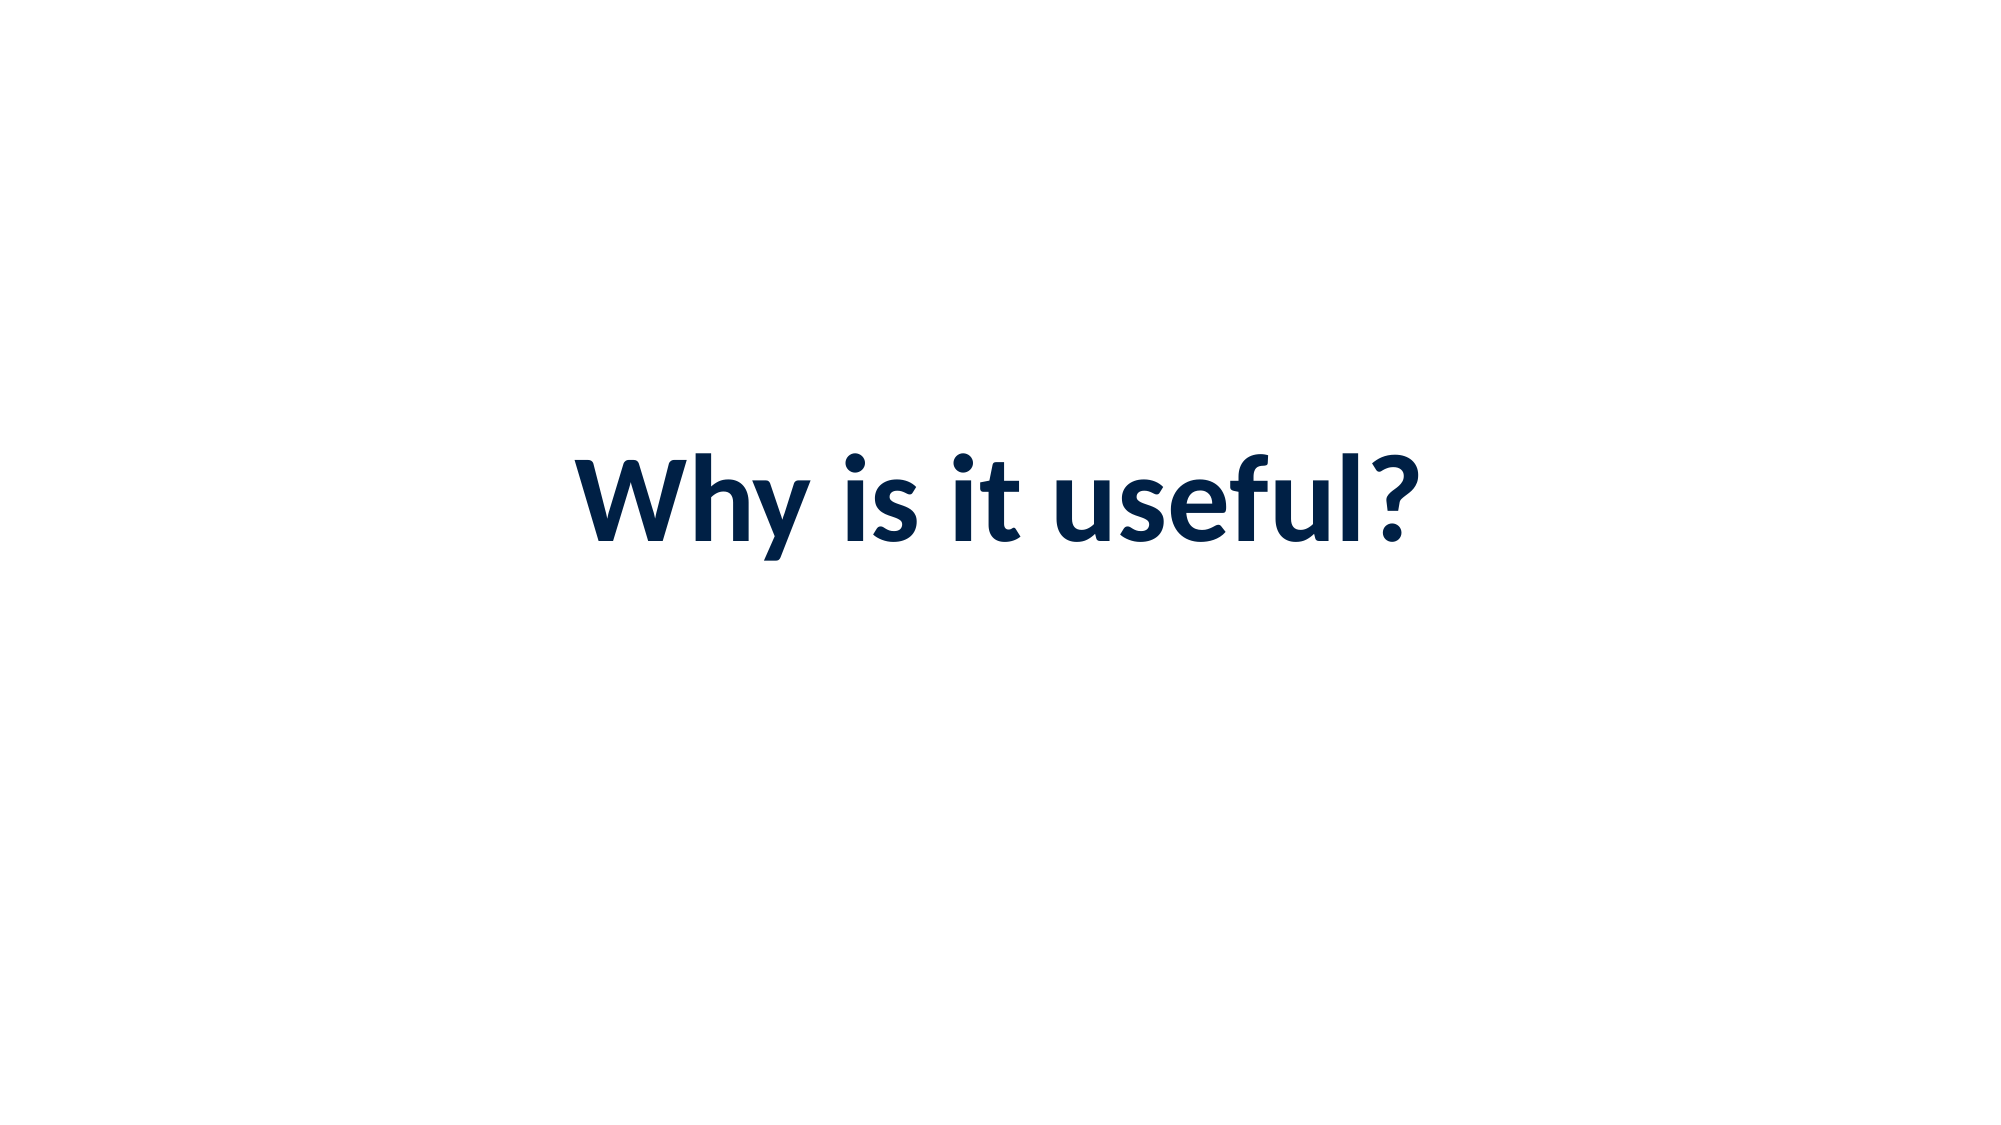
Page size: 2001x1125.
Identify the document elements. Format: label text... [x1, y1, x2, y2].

title Why is it useful? [249, 184, 1750, 576]
